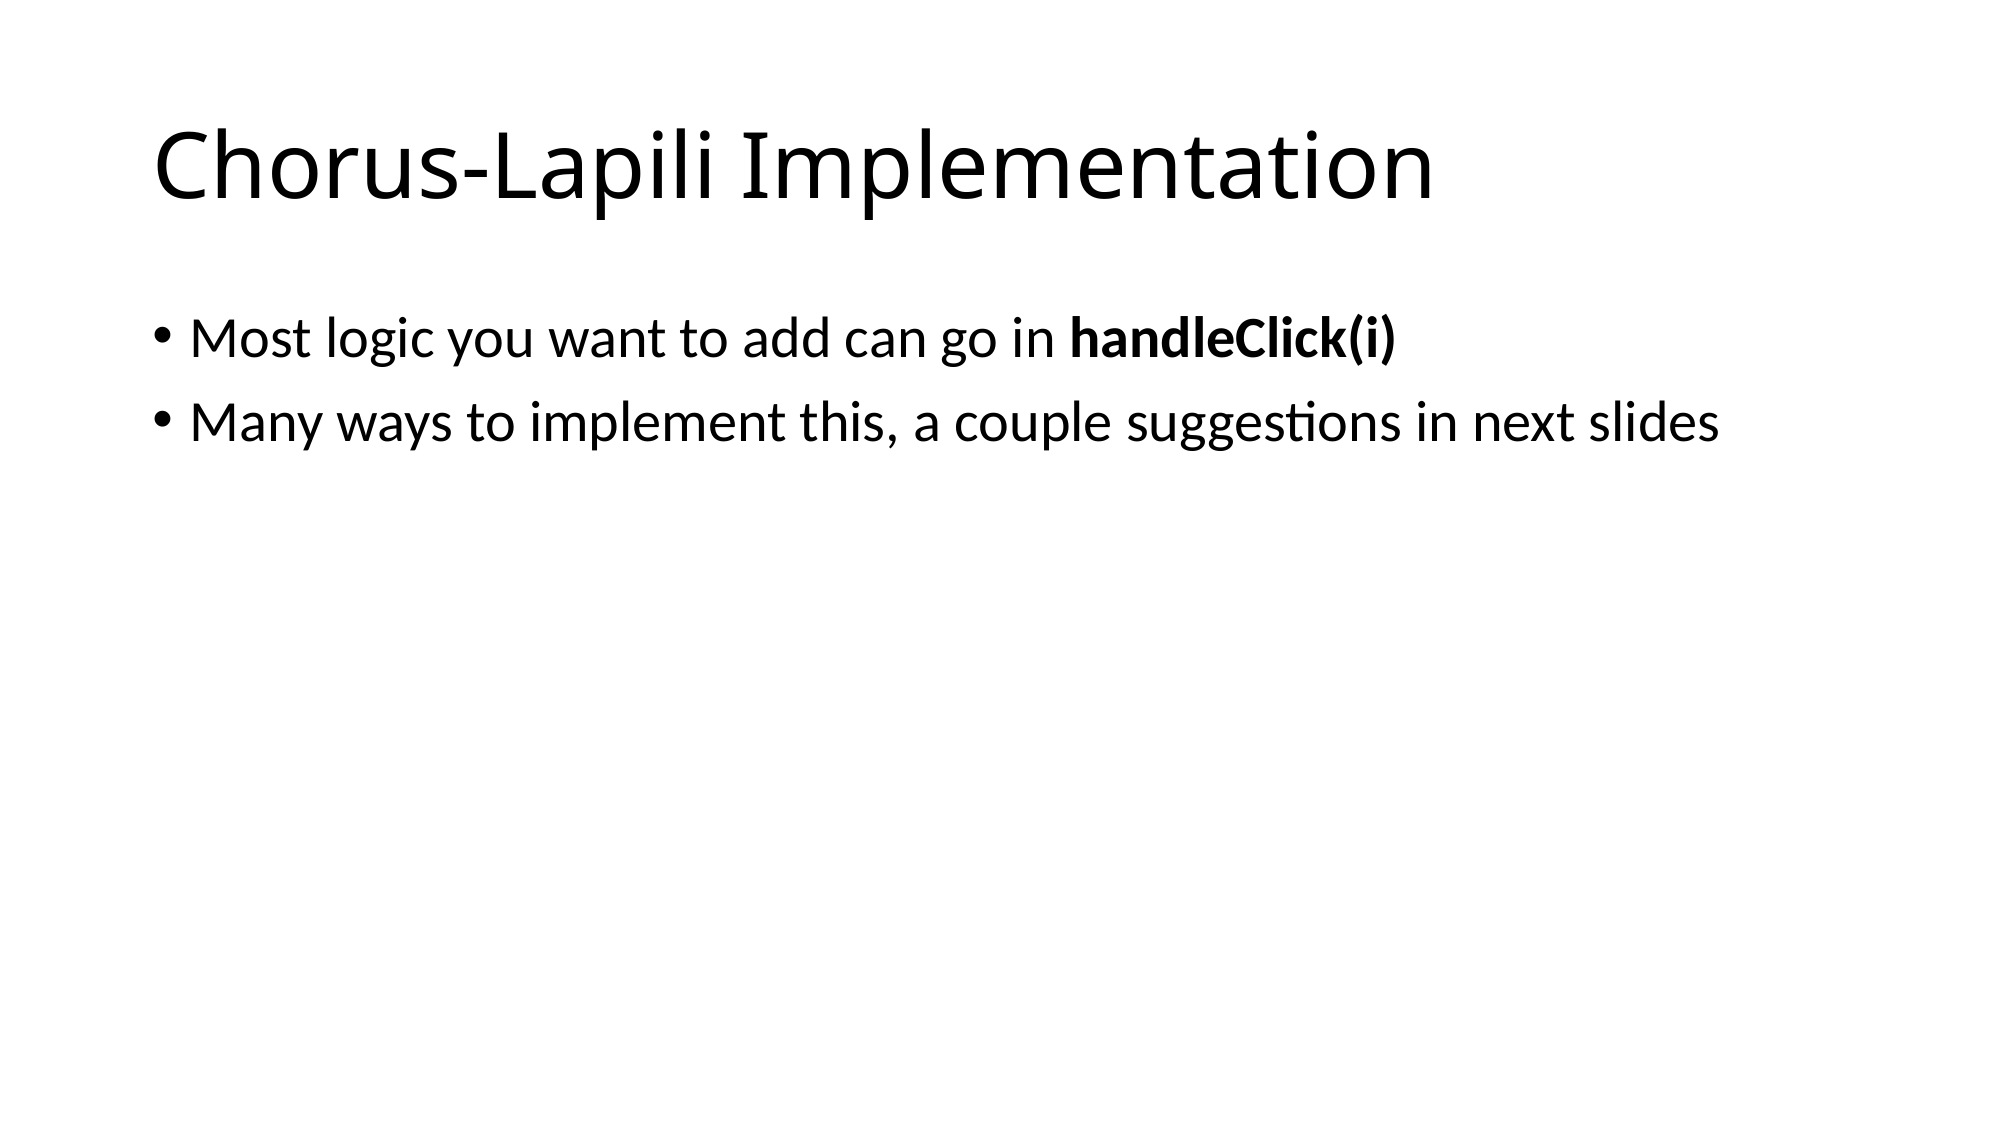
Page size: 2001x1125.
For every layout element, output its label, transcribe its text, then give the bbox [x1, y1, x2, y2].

list Most logic you want to add can go in handleClick(i) Many ways to implement this, a couple suggestions in next slides [137, 299, 1863, 1014]
title Chorus-Lapili Implementation [137, 59, 1863, 278]
